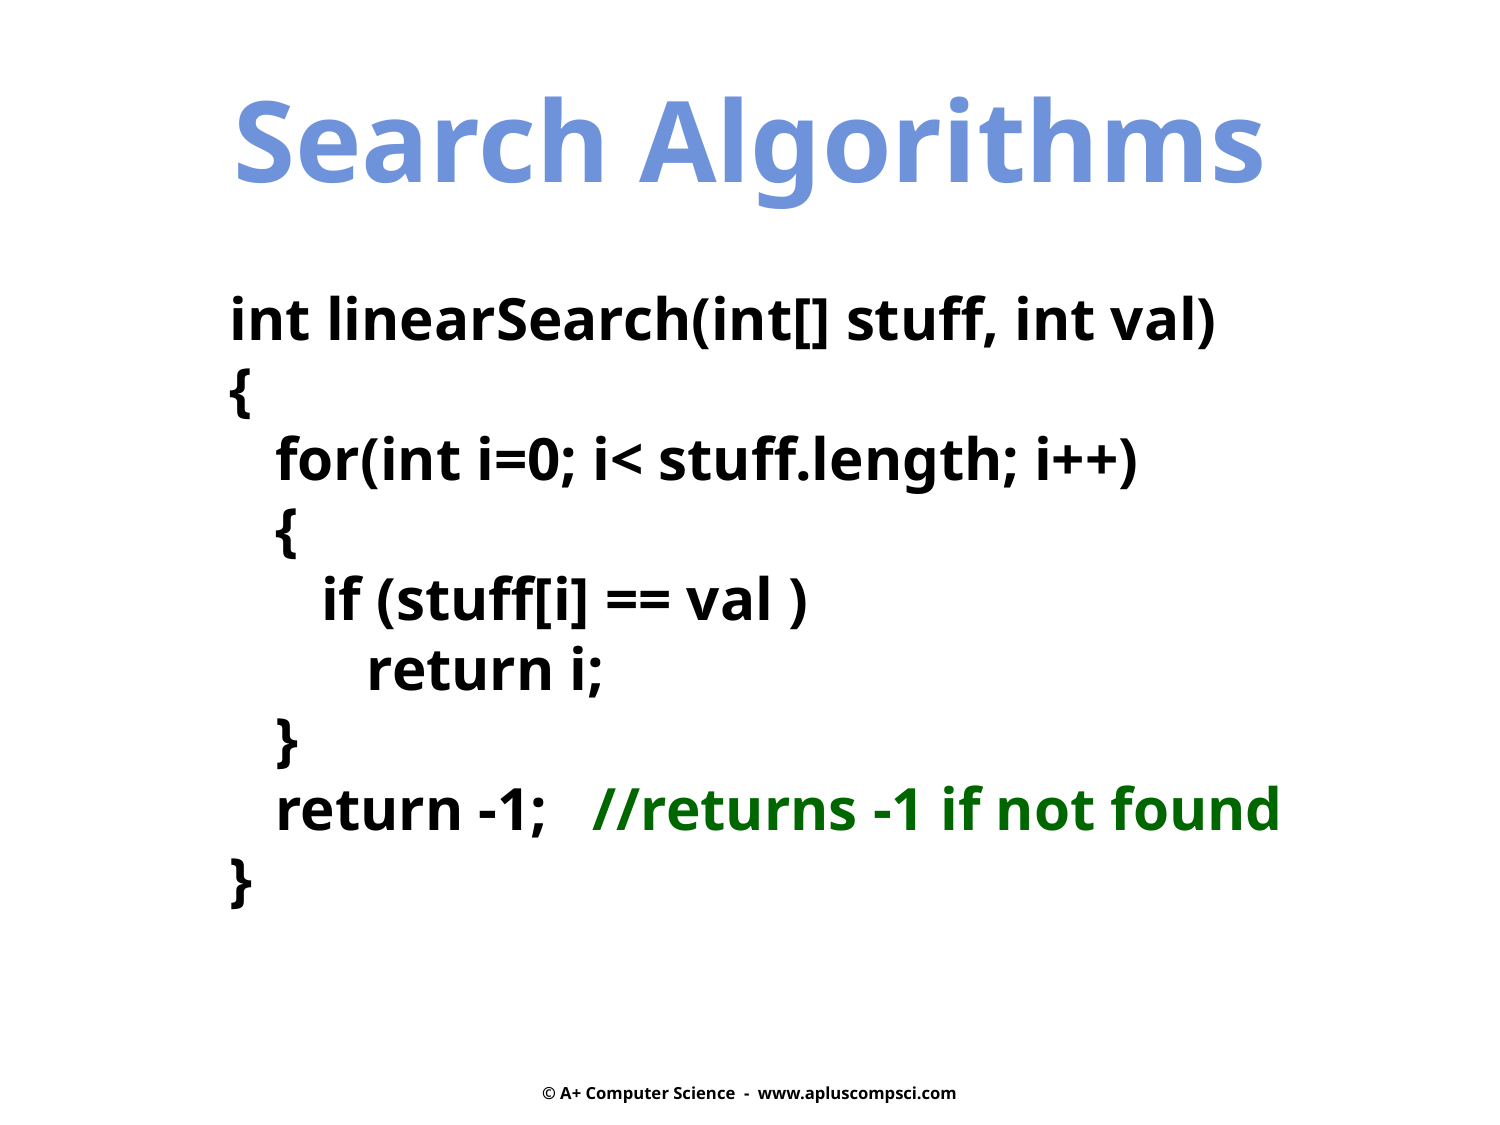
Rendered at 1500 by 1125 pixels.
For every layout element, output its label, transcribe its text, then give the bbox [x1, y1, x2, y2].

text_box int linearSearch(int[] stuff, int val) { for(int i=0; i< stuff.length; i++) { if (stuff[i] == val ) return i; } return -1; //returns -1 if not found } [214, 275, 1298, 920]
footer © A+ Computer Science - www.apluscompsci.com [512, 1024, 988, 1101]
text_box Search Algorithms [0, 62, 1500, 213]
